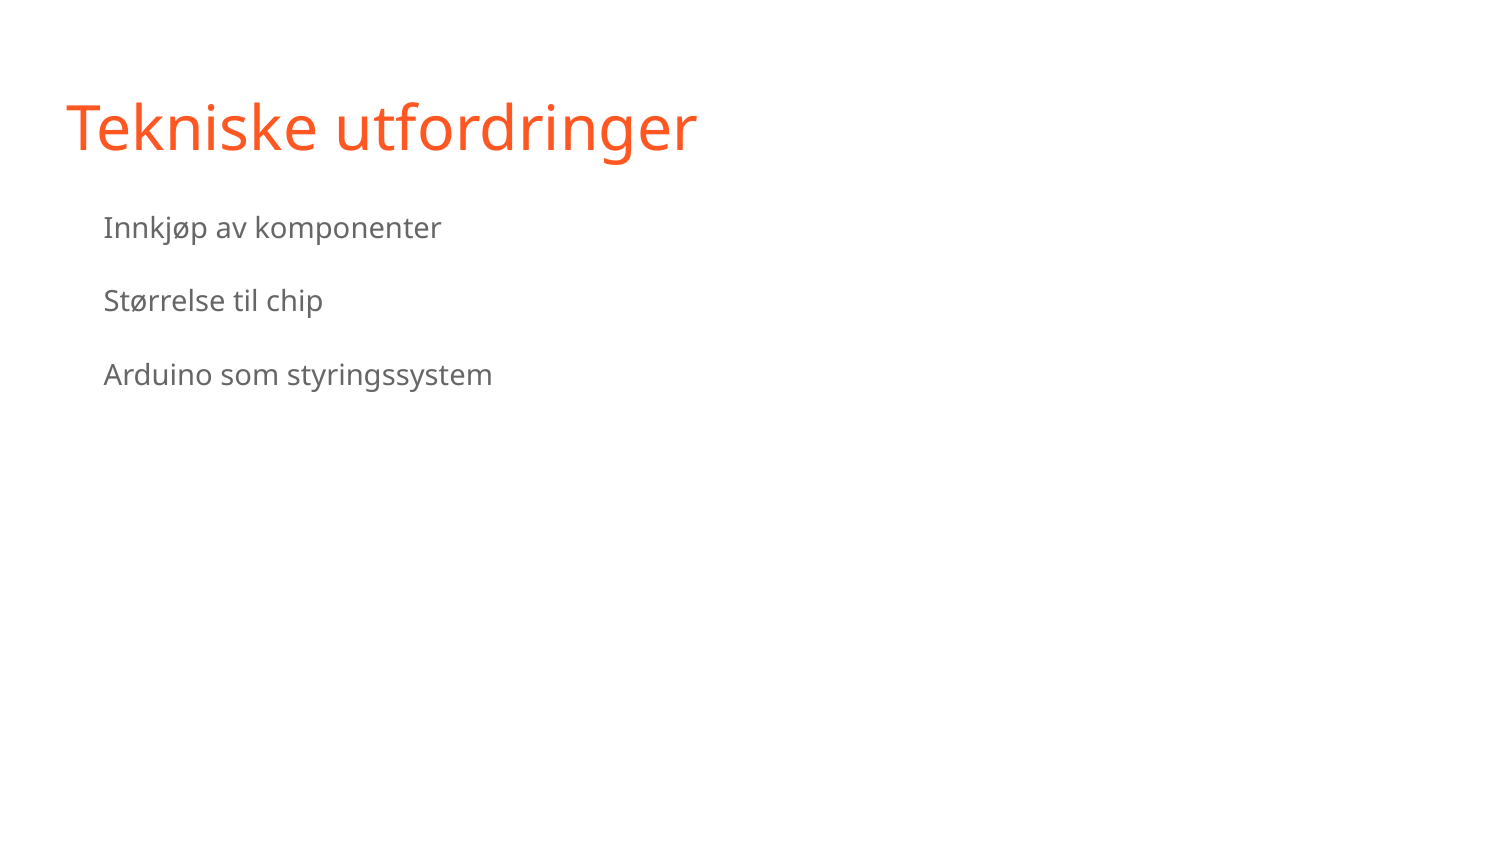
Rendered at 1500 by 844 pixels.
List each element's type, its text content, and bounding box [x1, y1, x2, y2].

list Innkjøp av komponenter Størrelse til chip Arduino som styringssystem [51, 189, 708, 750]
title Tekniske utfordringer [51, 72, 1449, 167]
